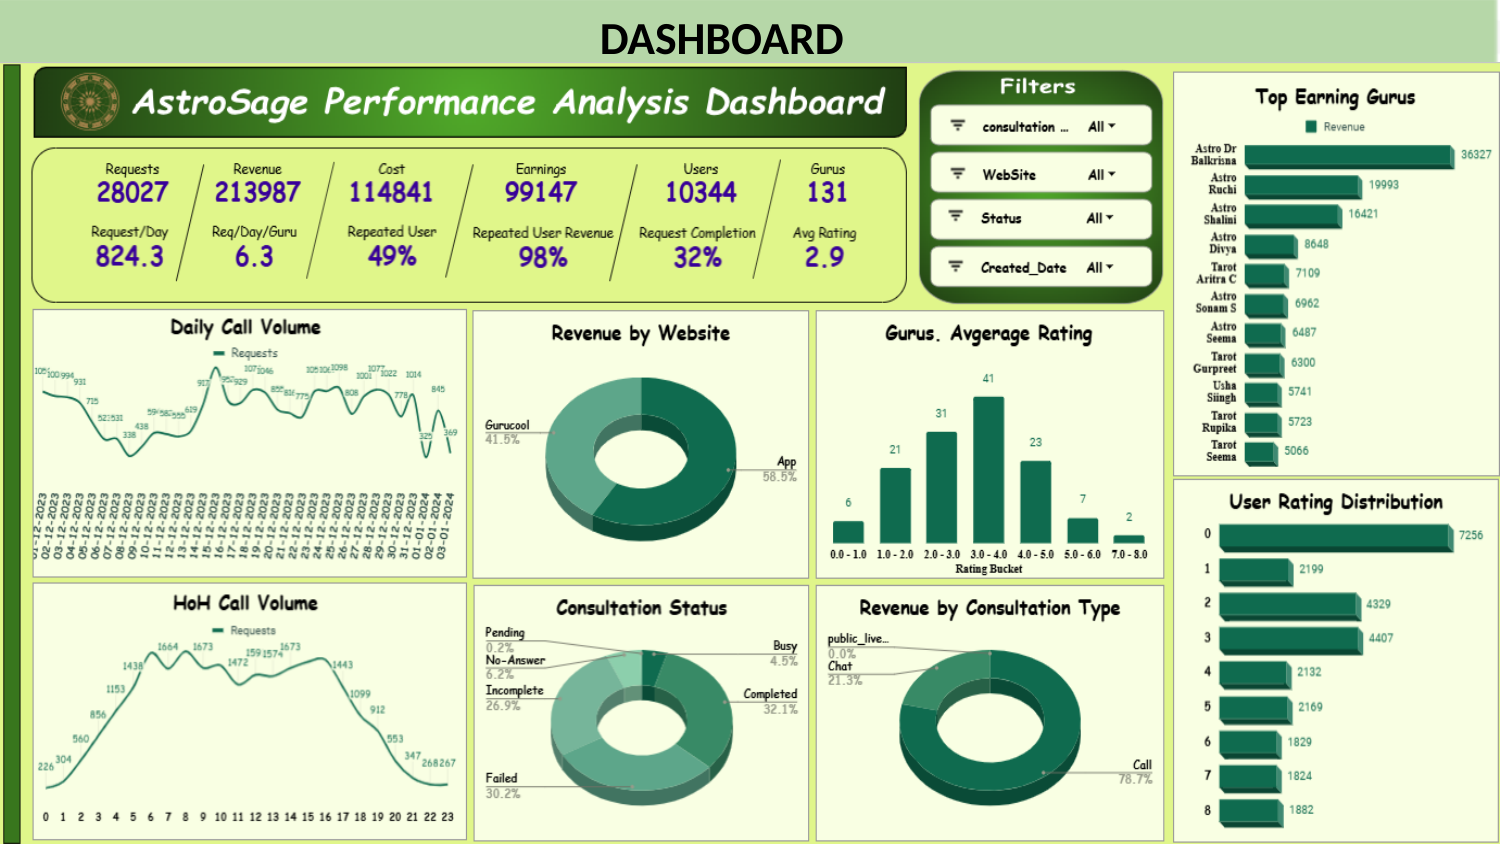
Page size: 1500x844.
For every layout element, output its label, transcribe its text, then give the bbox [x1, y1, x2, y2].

text_box DASHBOARD [392, 2, 1052, 60]
picture [0, 0, 1500, 844]
